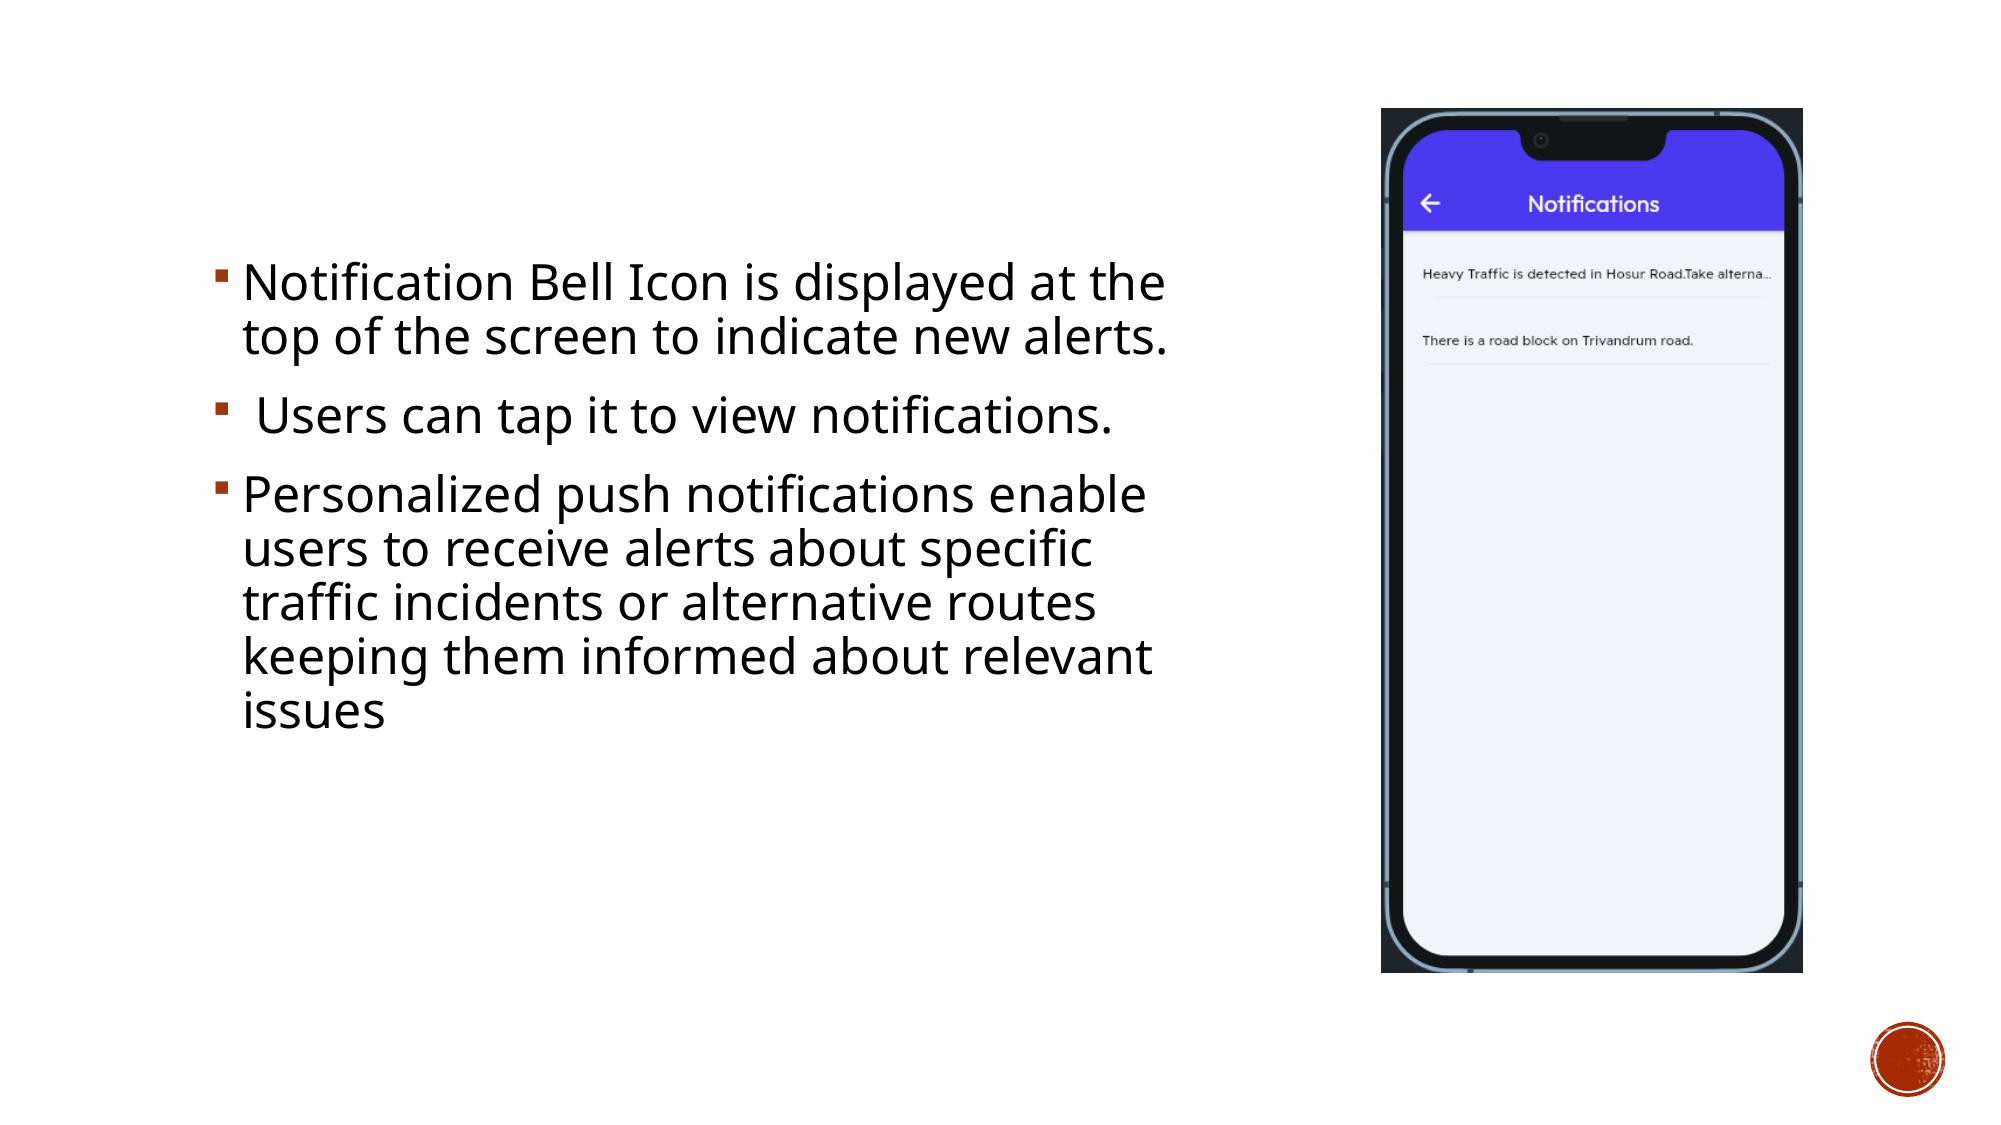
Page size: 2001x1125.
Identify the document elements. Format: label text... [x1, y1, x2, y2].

picture [1381, 108, 1803, 973]
list Notification Bell Icon is displayed at the top of the screen to indicate new alerts. Users can tap it to view notifications. Personalized push notifications enable users to receive alerts about specific traffic incidents or alternative routes keeping them informed about relevant issues [197, 249, 1242, 950]
